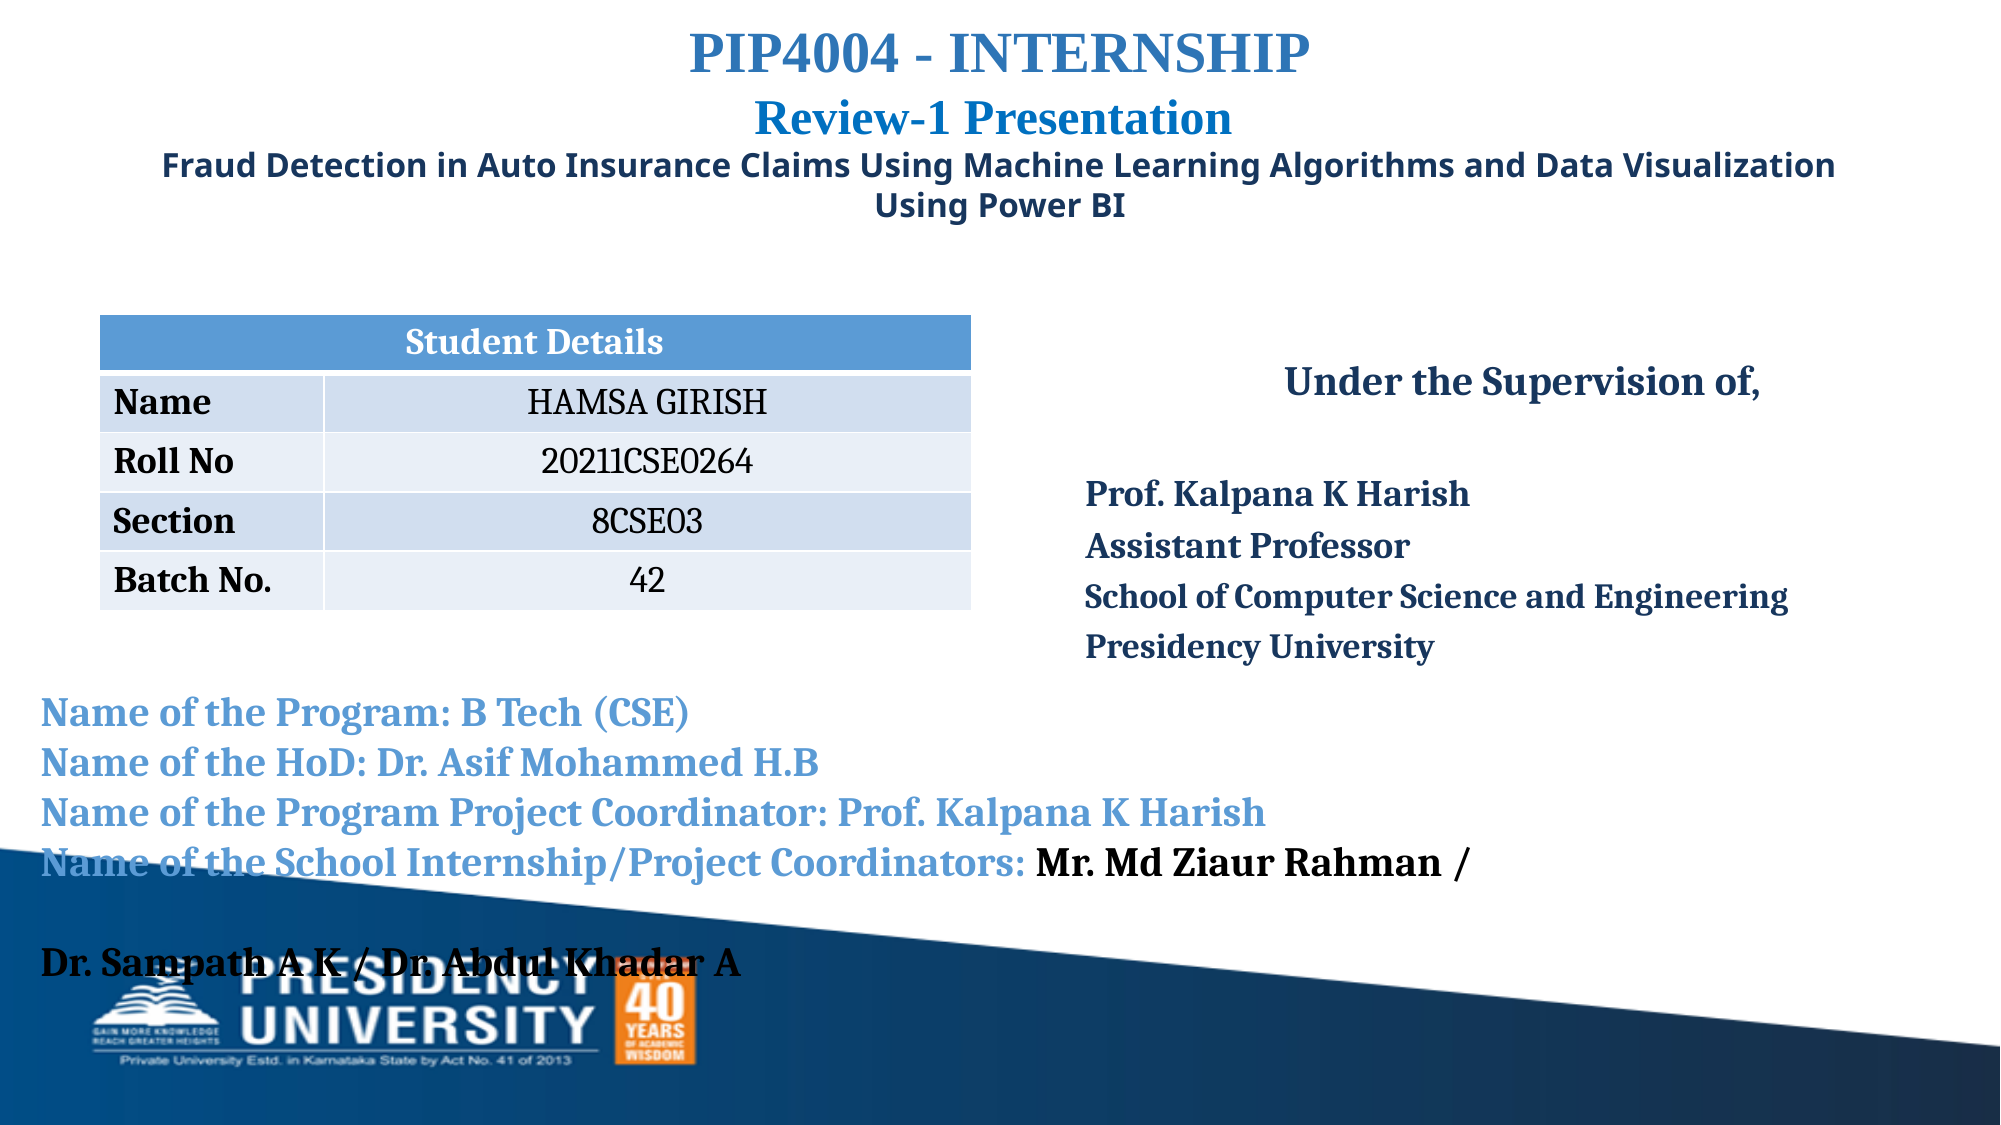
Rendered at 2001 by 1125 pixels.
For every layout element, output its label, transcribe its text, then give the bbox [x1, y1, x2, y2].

table_cell HAMSA GIRISH [325, 376, 971, 432]
table_cell Name [100, 376, 323, 432]
table_cell 42 [325, 552, 971, 610]
table_header Student Details [100, 315, 971, 370]
table_cell Section [100, 493, 323, 550]
table_cell 20211CSE0264 [325, 433, 971, 491]
text_box Under the Supervision of, Prof. Kalpana K Harish Assistant Professor School of Computer Science and Engineering Presidency University [1070, 346, 1975, 677]
text_box PIP4004 - INTERNSHIP Review-1 Presentation Fraud Detection in Auto Insurance Claims Using Machine Learning Algorithms and Data Visualization Using Power BI [137, 21, 1863, 278]
picture [0, 845, 2000, 1125]
table_cell Batch No. [100, 552, 323, 610]
table_cell Roll No [100, 433, 323, 491]
text_box Name of the Program: B Tech (CSE) Name of the HoD: Dr. Asif Mohammed H.B Name of the Program Project Coordinator: Prof. Kalpana K Harish Name of the School Internship/Project Coordinators: Mr. Md Ziaur Rahman / Dr. Sampath A K / Dr. Abdul Khadar A [25, 677, 2000, 934]
table_cell 8CSE03 [325, 493, 971, 550]
